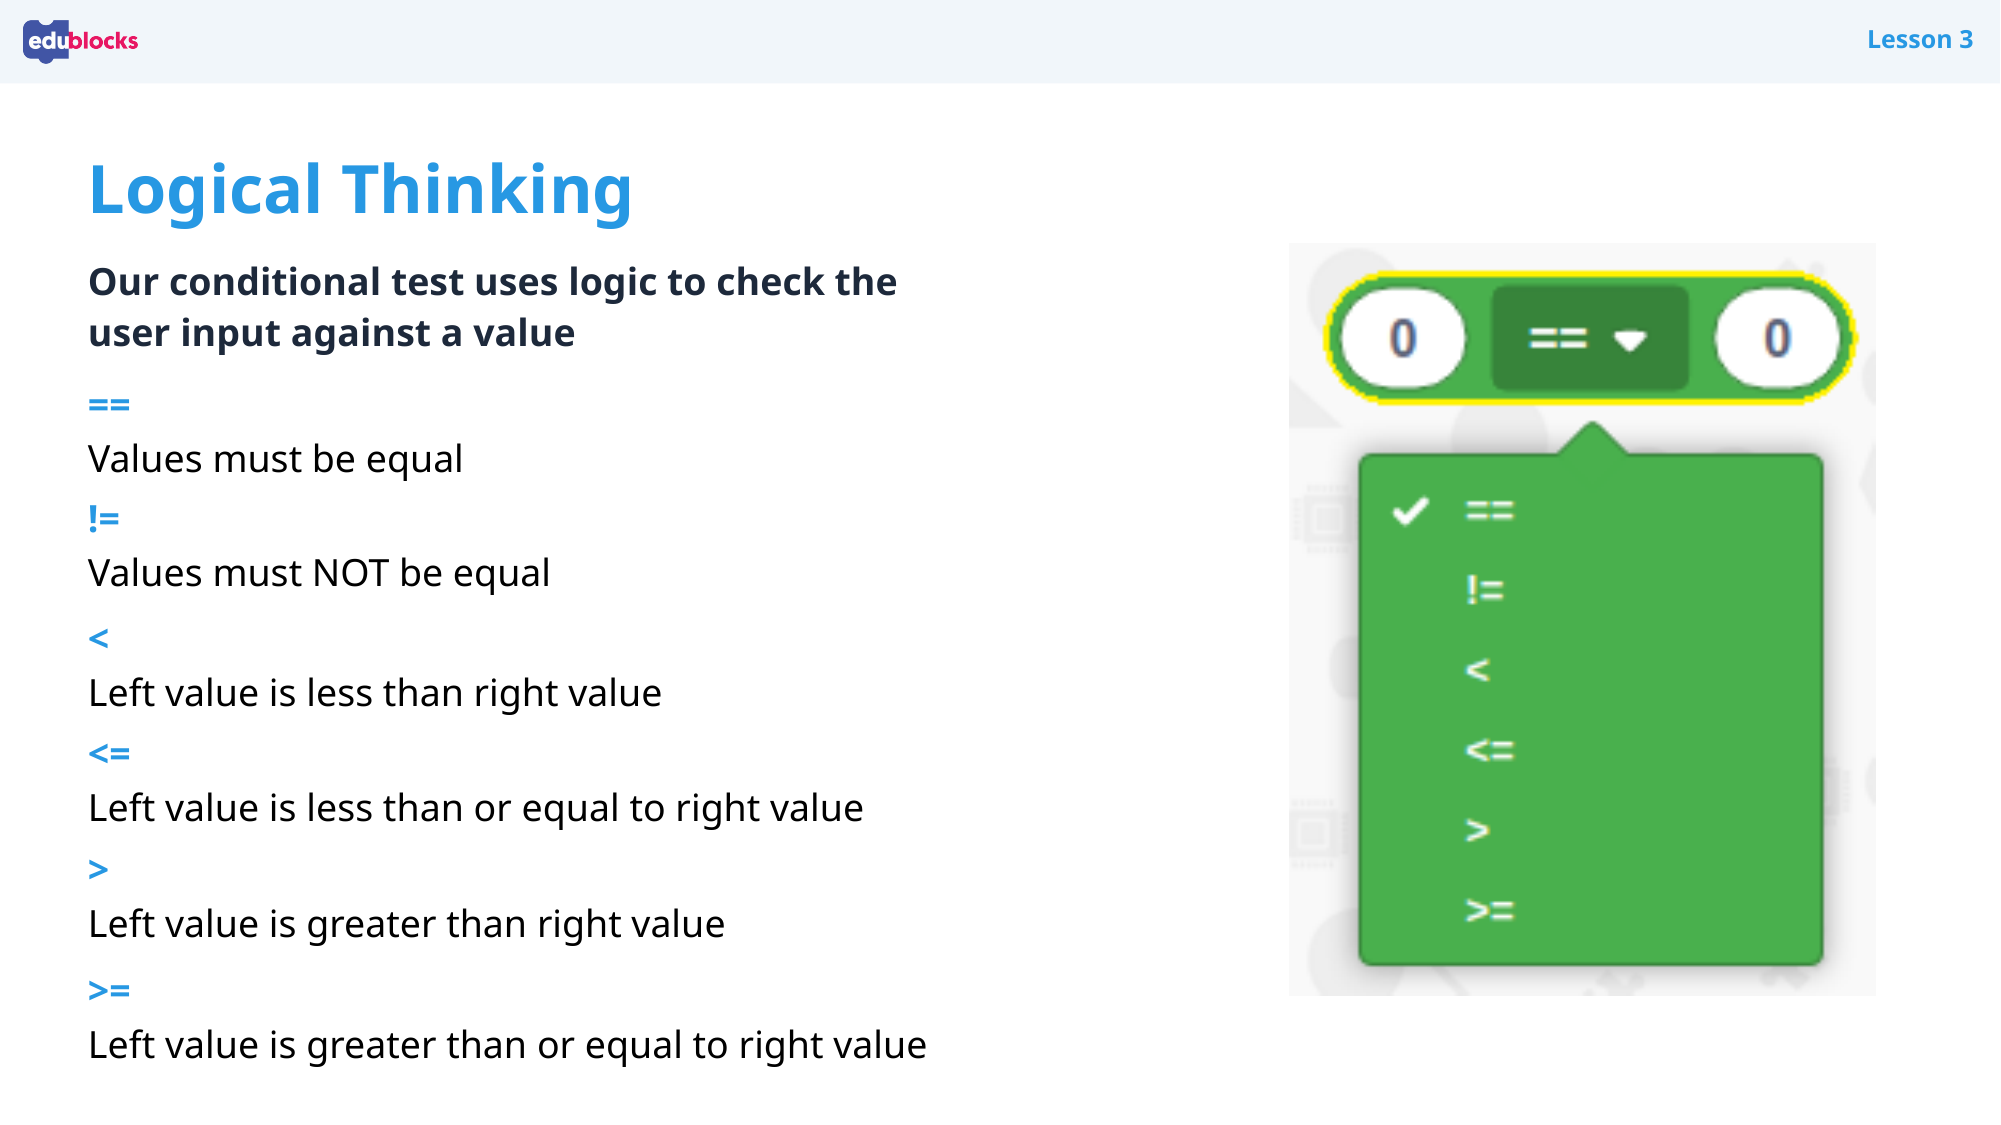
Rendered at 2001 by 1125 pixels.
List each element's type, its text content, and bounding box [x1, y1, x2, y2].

picture [1289, 242, 1876, 996]
text_box Logical Thinking [67, 109, 1932, 265]
picture [23, 20, 138, 65]
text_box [67, 354, 965, 468]
text_box Our conditional test uses logic to check the user input against a value [67, 231, 964, 353]
text_box [0, 0, 2000, 84]
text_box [67, 703, 965, 819]
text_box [67, 940, 1103, 1095]
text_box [67, 588, 965, 703]
text_box Lesson 3 [1762, 16, 1989, 92]
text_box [67, 819, 965, 939]
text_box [67, 468, 965, 588]
